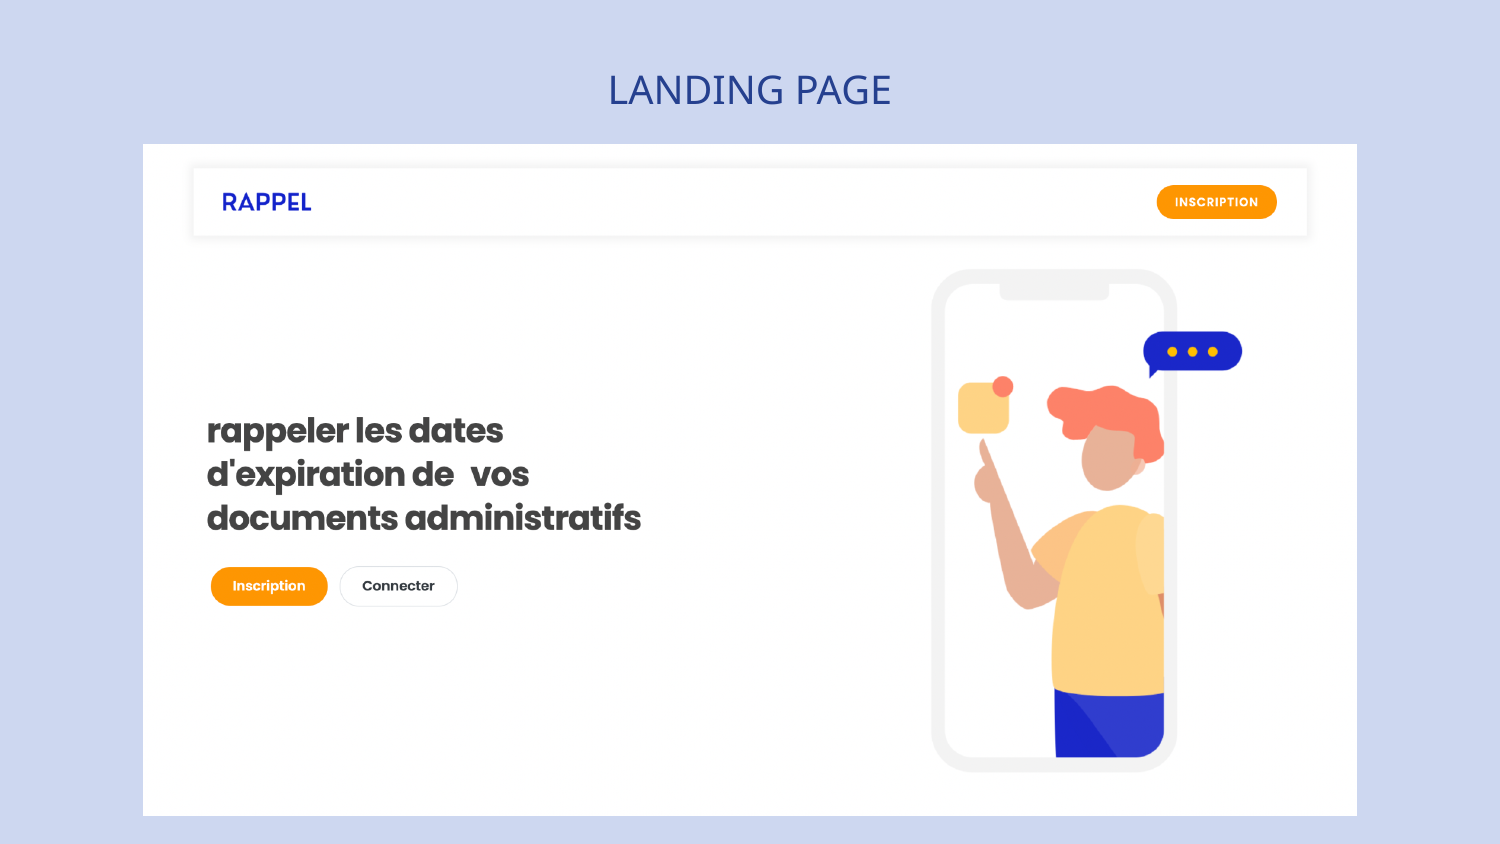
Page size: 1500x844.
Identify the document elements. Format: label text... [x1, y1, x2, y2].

title LANDING PAGE [162, 49, 1338, 142]
picture [143, 143, 1357, 816]
